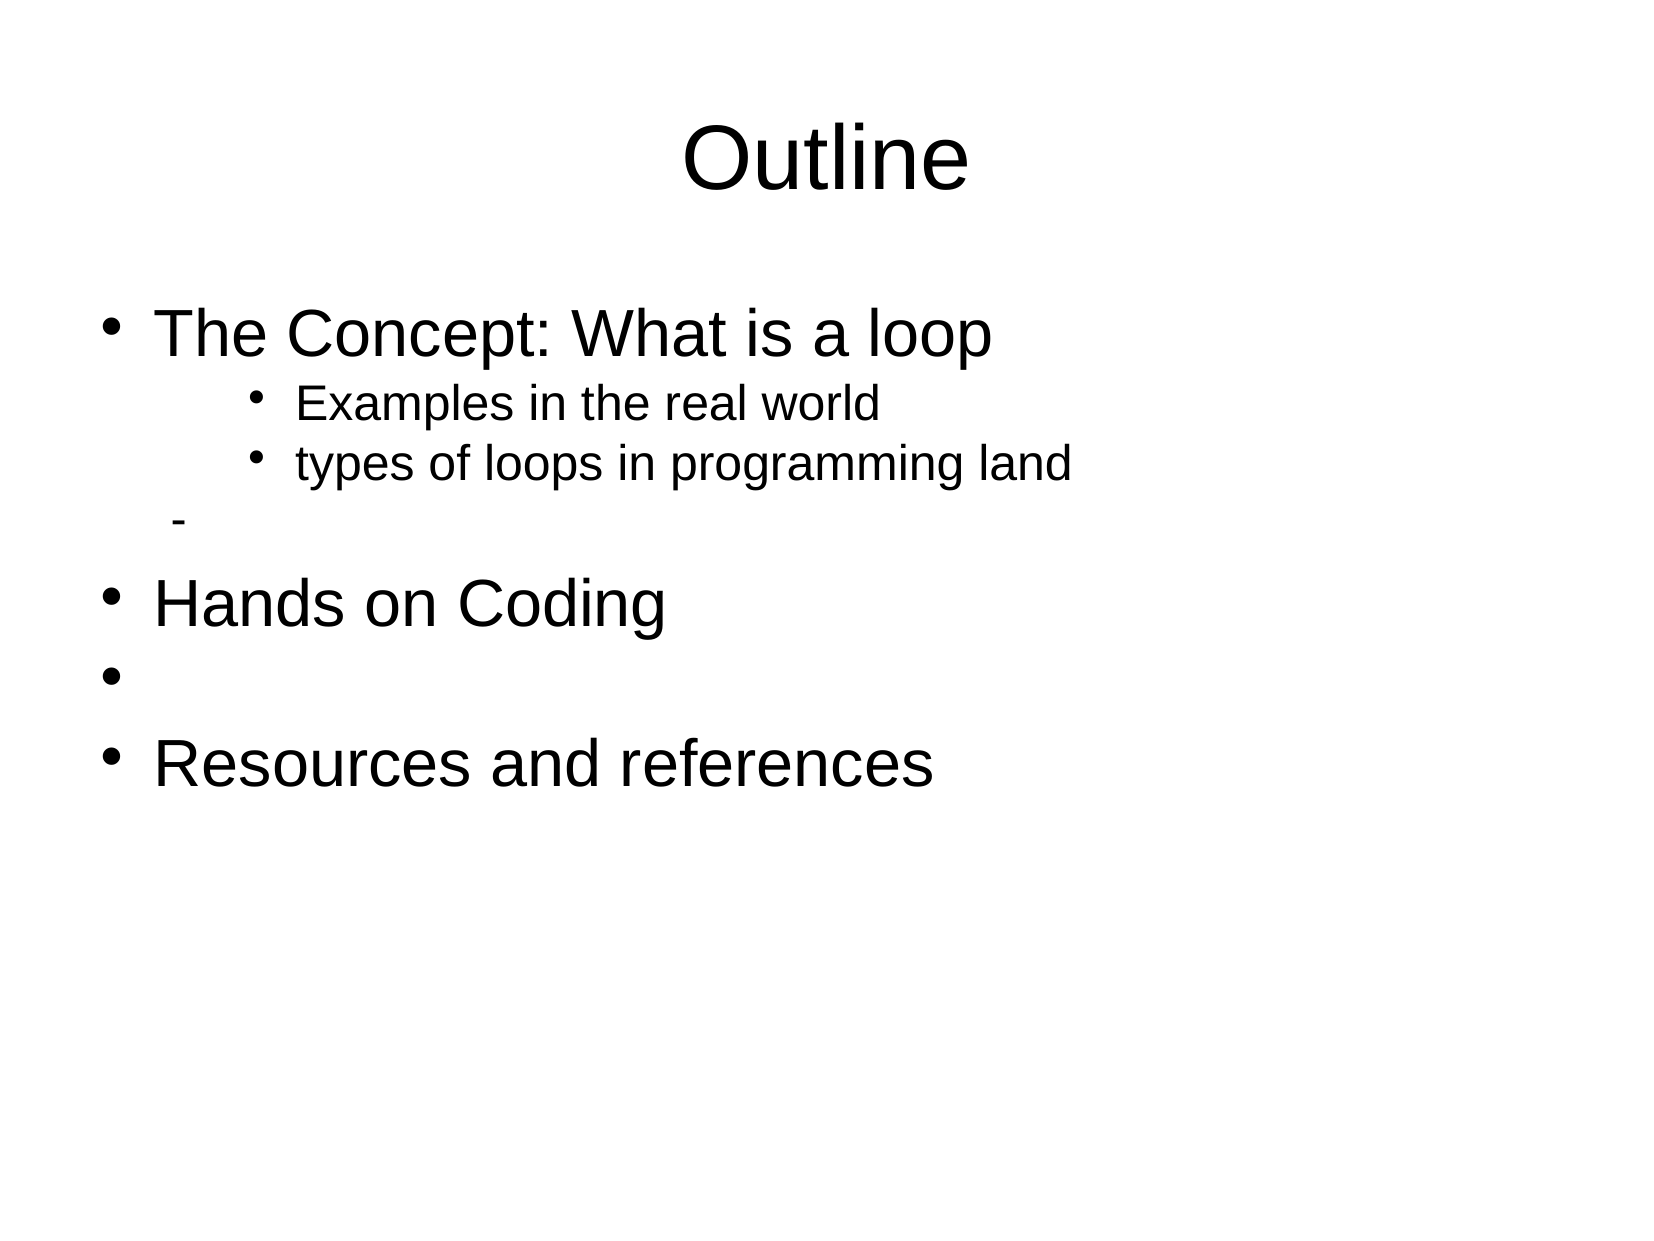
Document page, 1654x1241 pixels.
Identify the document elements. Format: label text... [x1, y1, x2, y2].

text_box The Concept: What is a loop Examples in the real world types of loops in programming land Hands on Coding Resources and references [82, 290, 1571, 1010]
text_box Outline [82, 49, 1571, 257]
